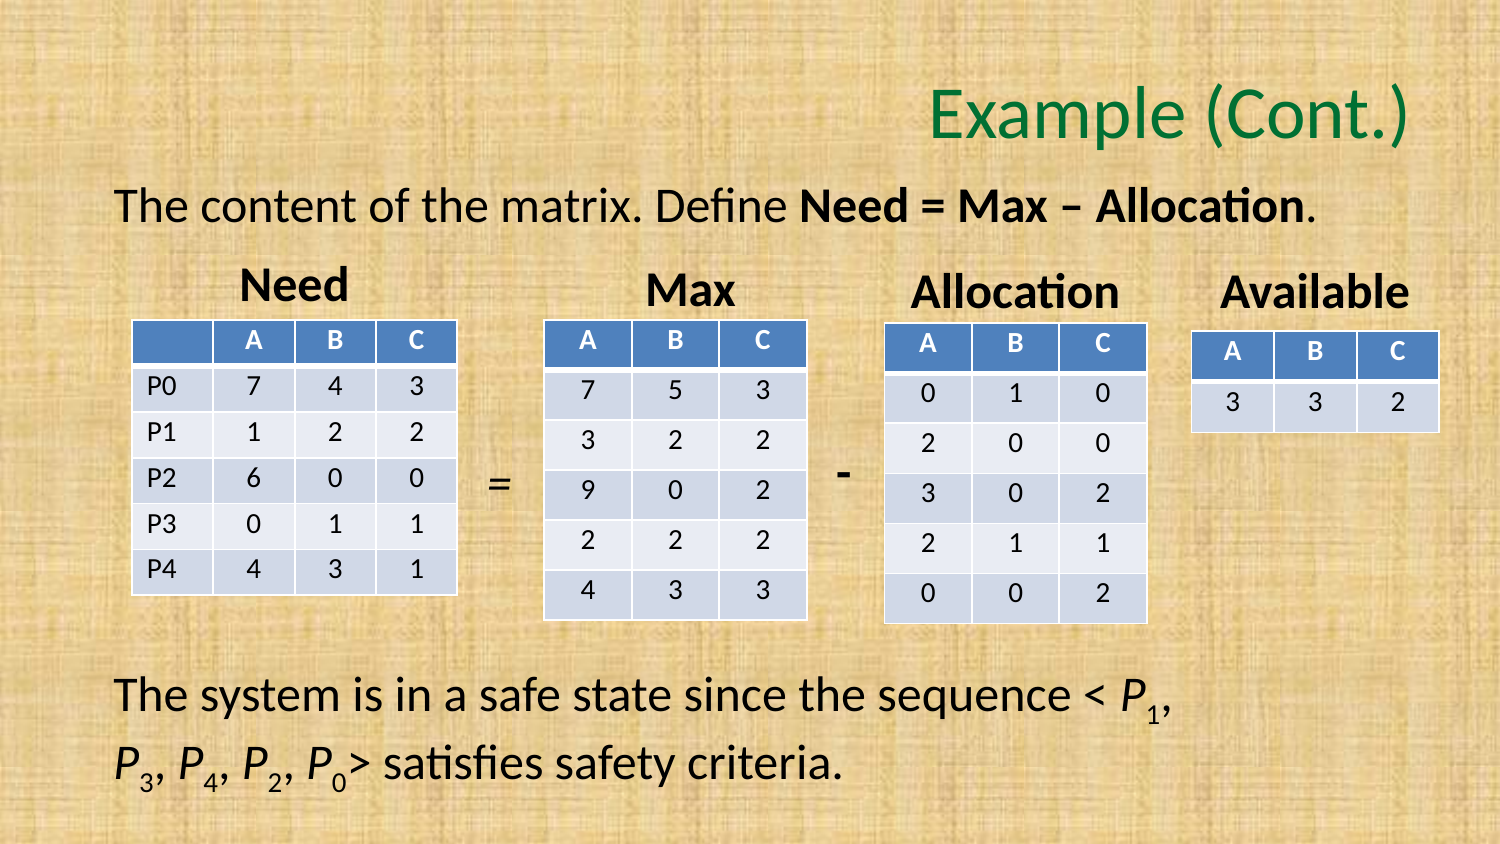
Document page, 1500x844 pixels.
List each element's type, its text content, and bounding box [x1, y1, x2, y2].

table_header A [545, 321, 631, 367]
table_cell 1 [973, 376, 1058, 422]
table_header C [377, 321, 456, 363]
table_cell 5 [633, 373, 718, 419]
table_cell 4 [296, 369, 375, 411]
picture [0, 0, 1500, 844]
table_cell 3 [545, 421, 631, 469]
table_header B [296, 321, 375, 363]
table_cell 3 [885, 474, 971, 523]
table_cell 3 [1192, 384, 1273, 432]
table_cell 3 [377, 369, 456, 411]
table_cell 0 [973, 424, 1058, 473]
table_header A [1192, 332, 1273, 379]
table_cell 3 [720, 373, 806, 419]
table_cell 0 [1060, 424, 1146, 473]
table_cell 9 [545, 471, 631, 519]
table_cell 3 [633, 571, 718, 619]
table_header B [973, 326, 1058, 371]
text_box Need [224, 244, 365, 319]
text_box - [821, 432, 867, 507]
table_cell 2 [633, 421, 718, 469]
table_cell 7 [545, 373, 631, 419]
table_cell 0 [885, 376, 971, 422]
list The content of the matrix. Define Need = Max – Allocation. [98, 171, 1352, 286]
table_cell 2 [720, 421, 806, 469]
table_cell 1 [214, 413, 294, 457]
table_cell 0 [885, 574, 971, 623]
table_cell 2 [377, 413, 456, 457]
table_cell 0 [296, 459, 375, 503]
table_cell P0 [133, 369, 212, 411]
table_cell P1 [133, 413, 212, 457]
table_cell 2 [1060, 574, 1146, 623]
table_header A [214, 321, 294, 363]
table_cell 0 [633, 471, 718, 519]
table_cell 0 [973, 574, 1058, 623]
table_header [133, 321, 212, 363]
table_cell 0 [1060, 376, 1146, 422]
text_box Allocation [895, 251, 1136, 326]
table_cell P2 [133, 459, 212, 503]
table_cell 2 [885, 424, 971, 473]
table_cell 1 [1060, 524, 1146, 573]
table_cell 0 [214, 504, 294, 549]
table_cell 2 [545, 521, 631, 569]
table_cell 0 [377, 459, 456, 503]
table_cell 2 [296, 413, 375, 457]
table_cell P3 [133, 504, 212, 549]
table_header C [1358, 332, 1438, 379]
table_cell 1 [973, 524, 1058, 573]
table_header C [720, 321, 806, 367]
table_cell P4 [133, 550, 212, 594]
table_cell 4 [545, 571, 631, 619]
title Example (Cont.) [73, 46, 1427, 172]
table_cell 3 [1275, 384, 1356, 432]
table_cell 3 [296, 550, 375, 594]
table_cell 2 [720, 521, 806, 569]
text_box Available [1205, 250, 1426, 326]
table_cell 3 [720, 571, 806, 619]
table_cell 2 [1358, 384, 1438, 432]
table_cell 4 [214, 550, 294, 594]
table_cell 2 [633, 521, 718, 569]
table_header A [885, 324, 971, 371]
table_cell 2 [720, 471, 806, 519]
table_header B [1275, 332, 1356, 379]
table_cell 2 [885, 524, 971, 573]
table_cell 6 [214, 459, 294, 503]
table_header B [633, 321, 718, 367]
table_cell 1 [296, 504, 375, 549]
table_cell 1 [377, 504, 456, 549]
table_cell 7 [214, 369, 294, 411]
table_cell 2 [1060, 474, 1146, 523]
text_box The system is in a safe state since the sequence < P1, P3, P4, P2, P0> satisfies safety criteria. [98, 654, 1232, 806]
text_box Max [630, 249, 751, 319]
text_box = [472, 442, 527, 518]
table_cell 1 [377, 550, 456, 594]
table_cell 0 [973, 474, 1058, 523]
table_header C [1060, 324, 1146, 371]
